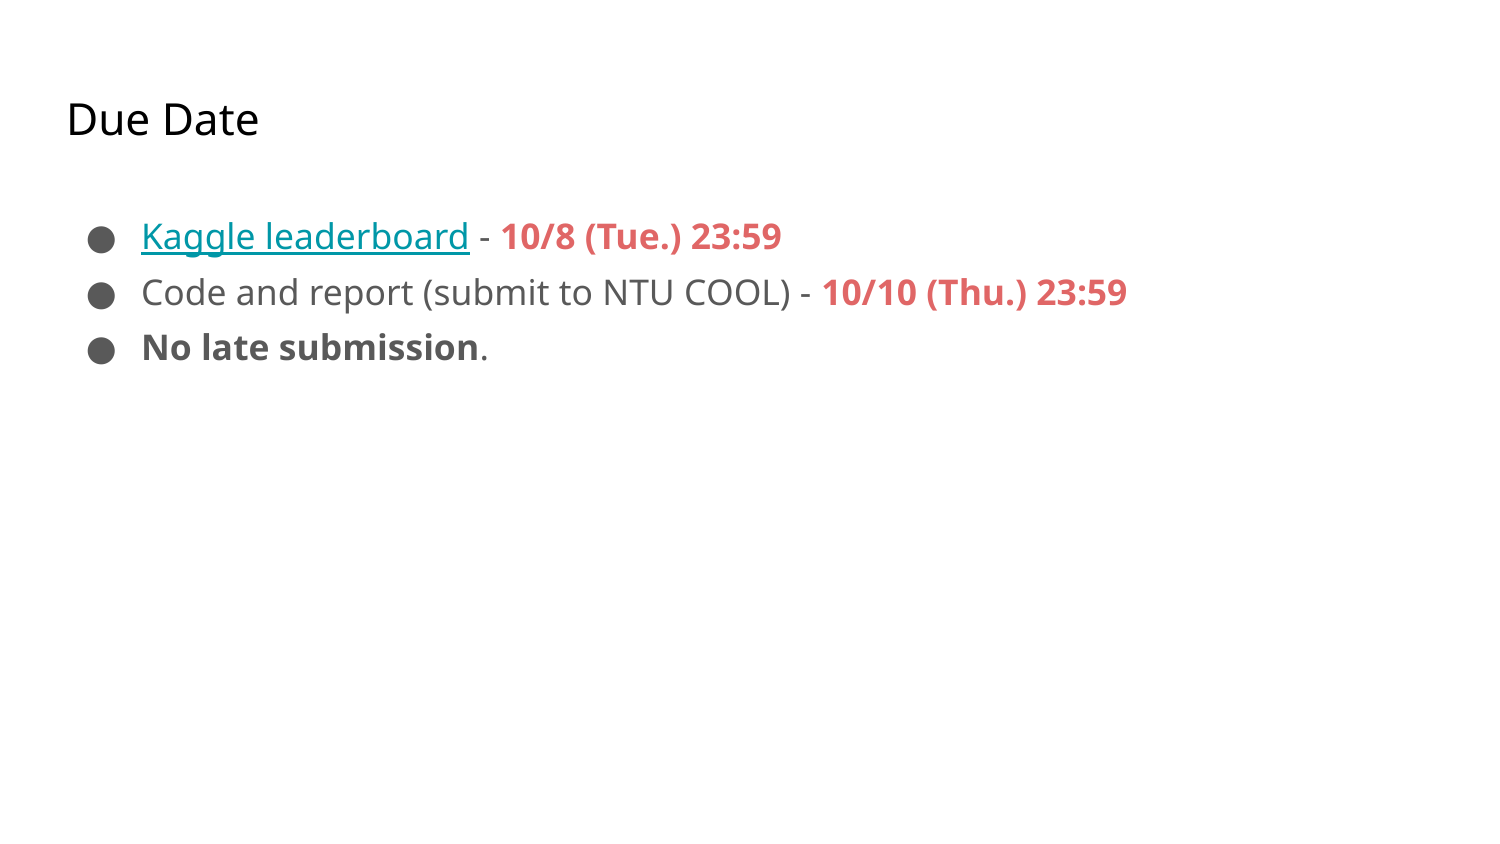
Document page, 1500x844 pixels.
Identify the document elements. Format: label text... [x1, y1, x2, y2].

title Due Date [51, 72, 1449, 167]
list Kaggle leaderboard - 10/8 (Tue.) 23:59 Code and report (submit to NTU COOL) - 10/10 (Thu.) 23:59 No late submission. [51, 189, 1449, 750]
